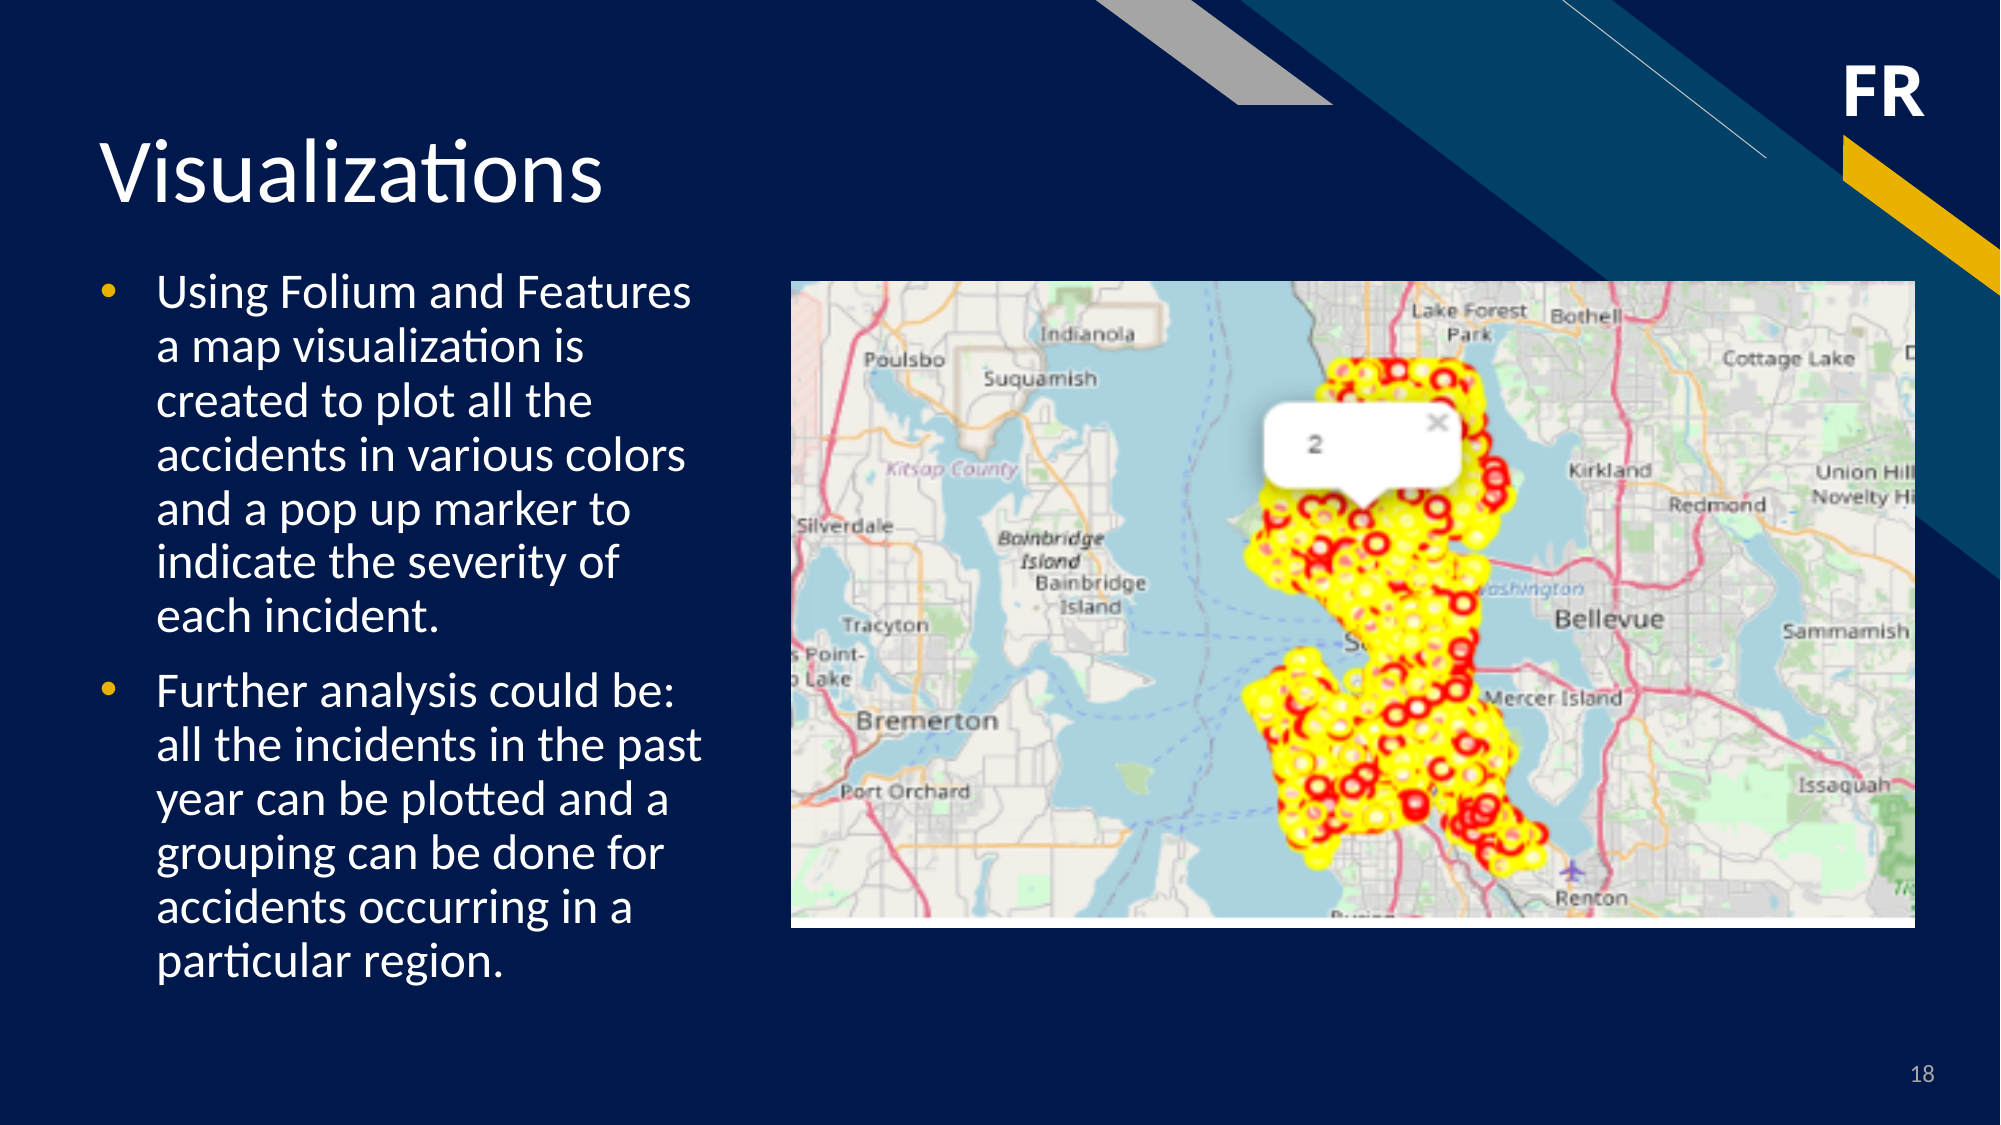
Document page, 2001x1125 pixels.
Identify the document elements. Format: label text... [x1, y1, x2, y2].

title Visualizations [85, 34, 1453, 223]
picture [791, 281, 1915, 928]
list Using Folium and Features a map visualization is created to plot all the accidents in various colors and a pop up marker to indicate the severity of each incident. Further analysis could be: all the incidents in the past year can be plotted and a grouping can be done for accidents occurring in a particular region. [85, 258, 731, 1017]
slide_number 18 [1828, 1042, 1950, 1103]
